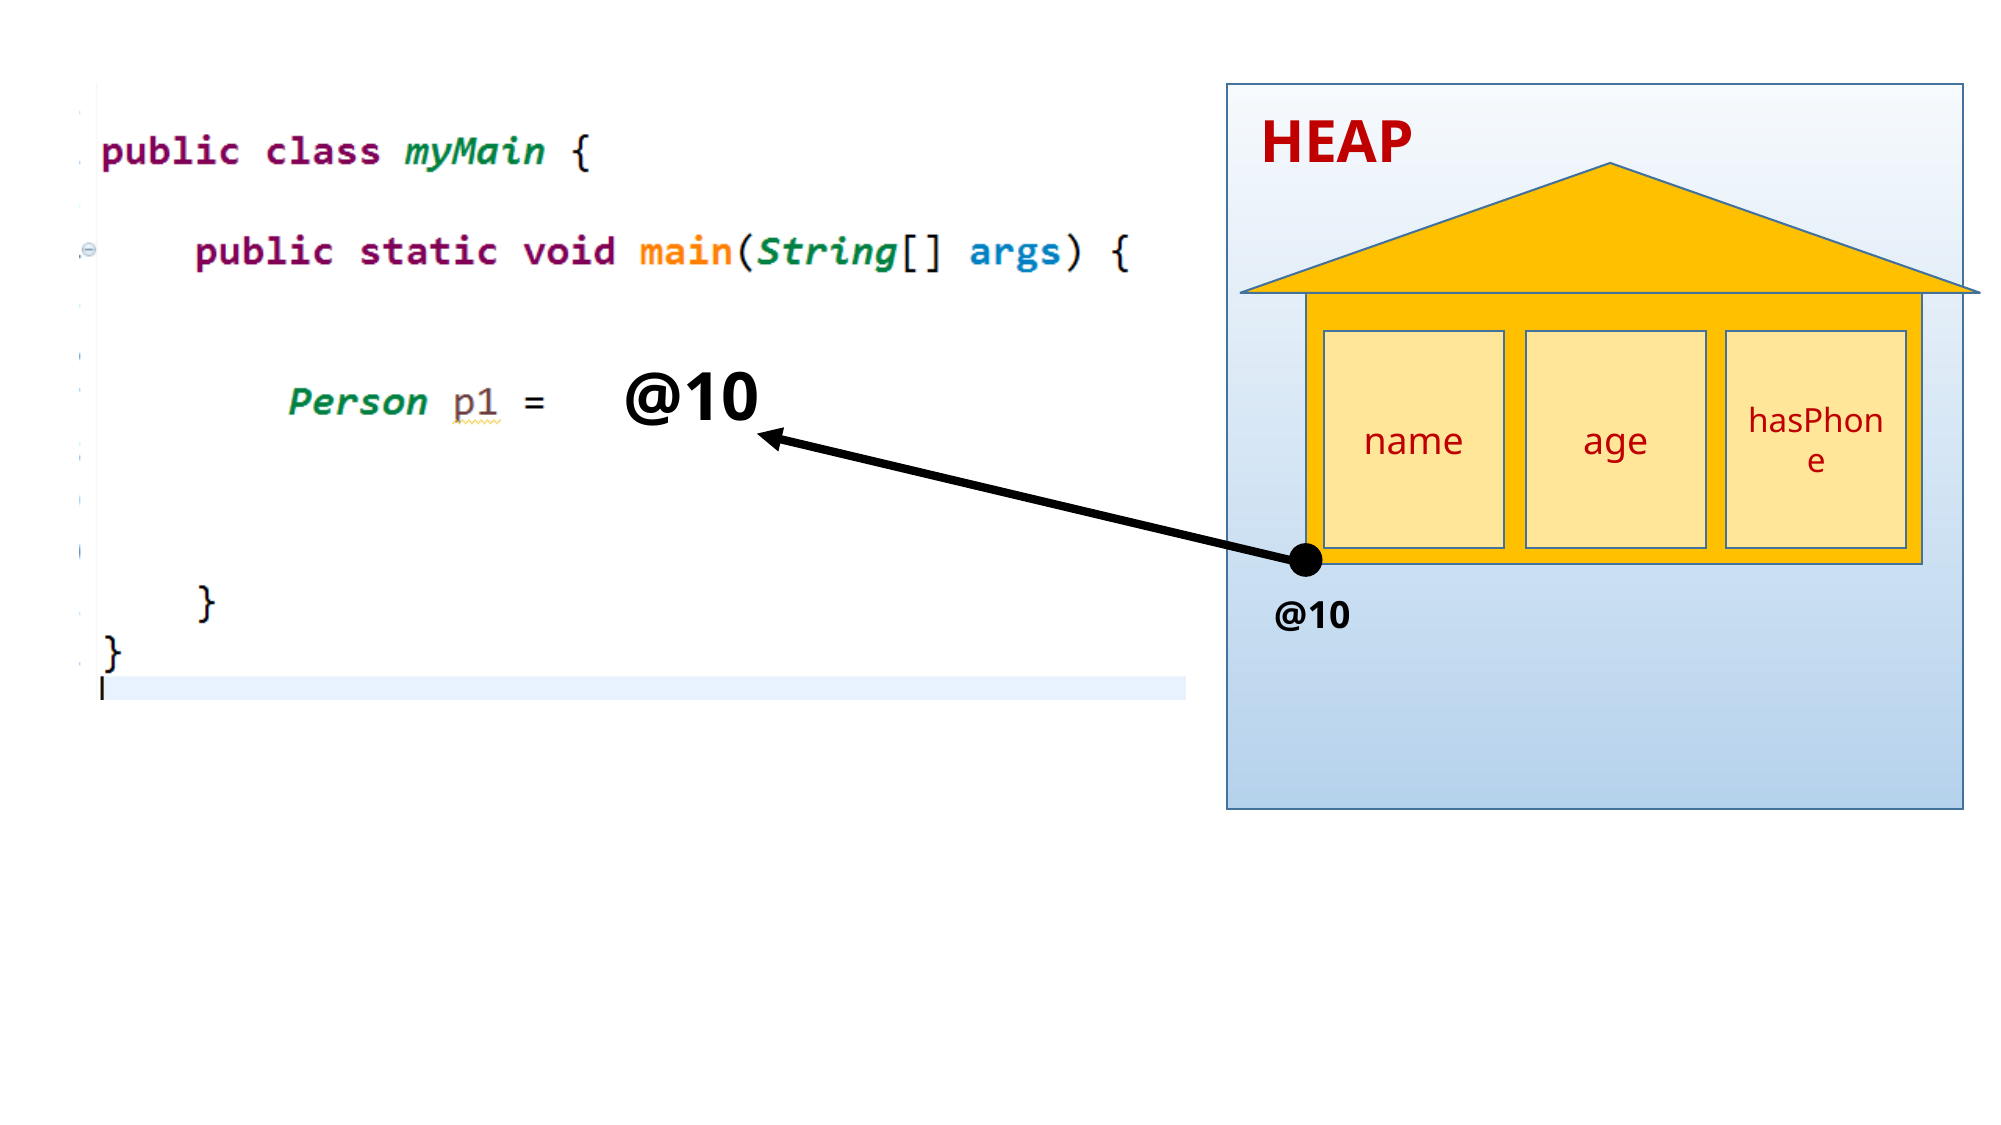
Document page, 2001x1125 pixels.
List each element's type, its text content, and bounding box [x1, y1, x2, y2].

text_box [1239, 162, 1981, 565]
text_box [1226, 560, 1964, 810]
text_box [1289, 565, 1322, 577]
text_box @10 [1259, 584, 1366, 644]
text_box [1226, 83, 1964, 433]
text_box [756, 433, 1290, 560]
text_box HEAP [1244, 96, 1544, 162]
picture [79, 83, 1186, 700]
